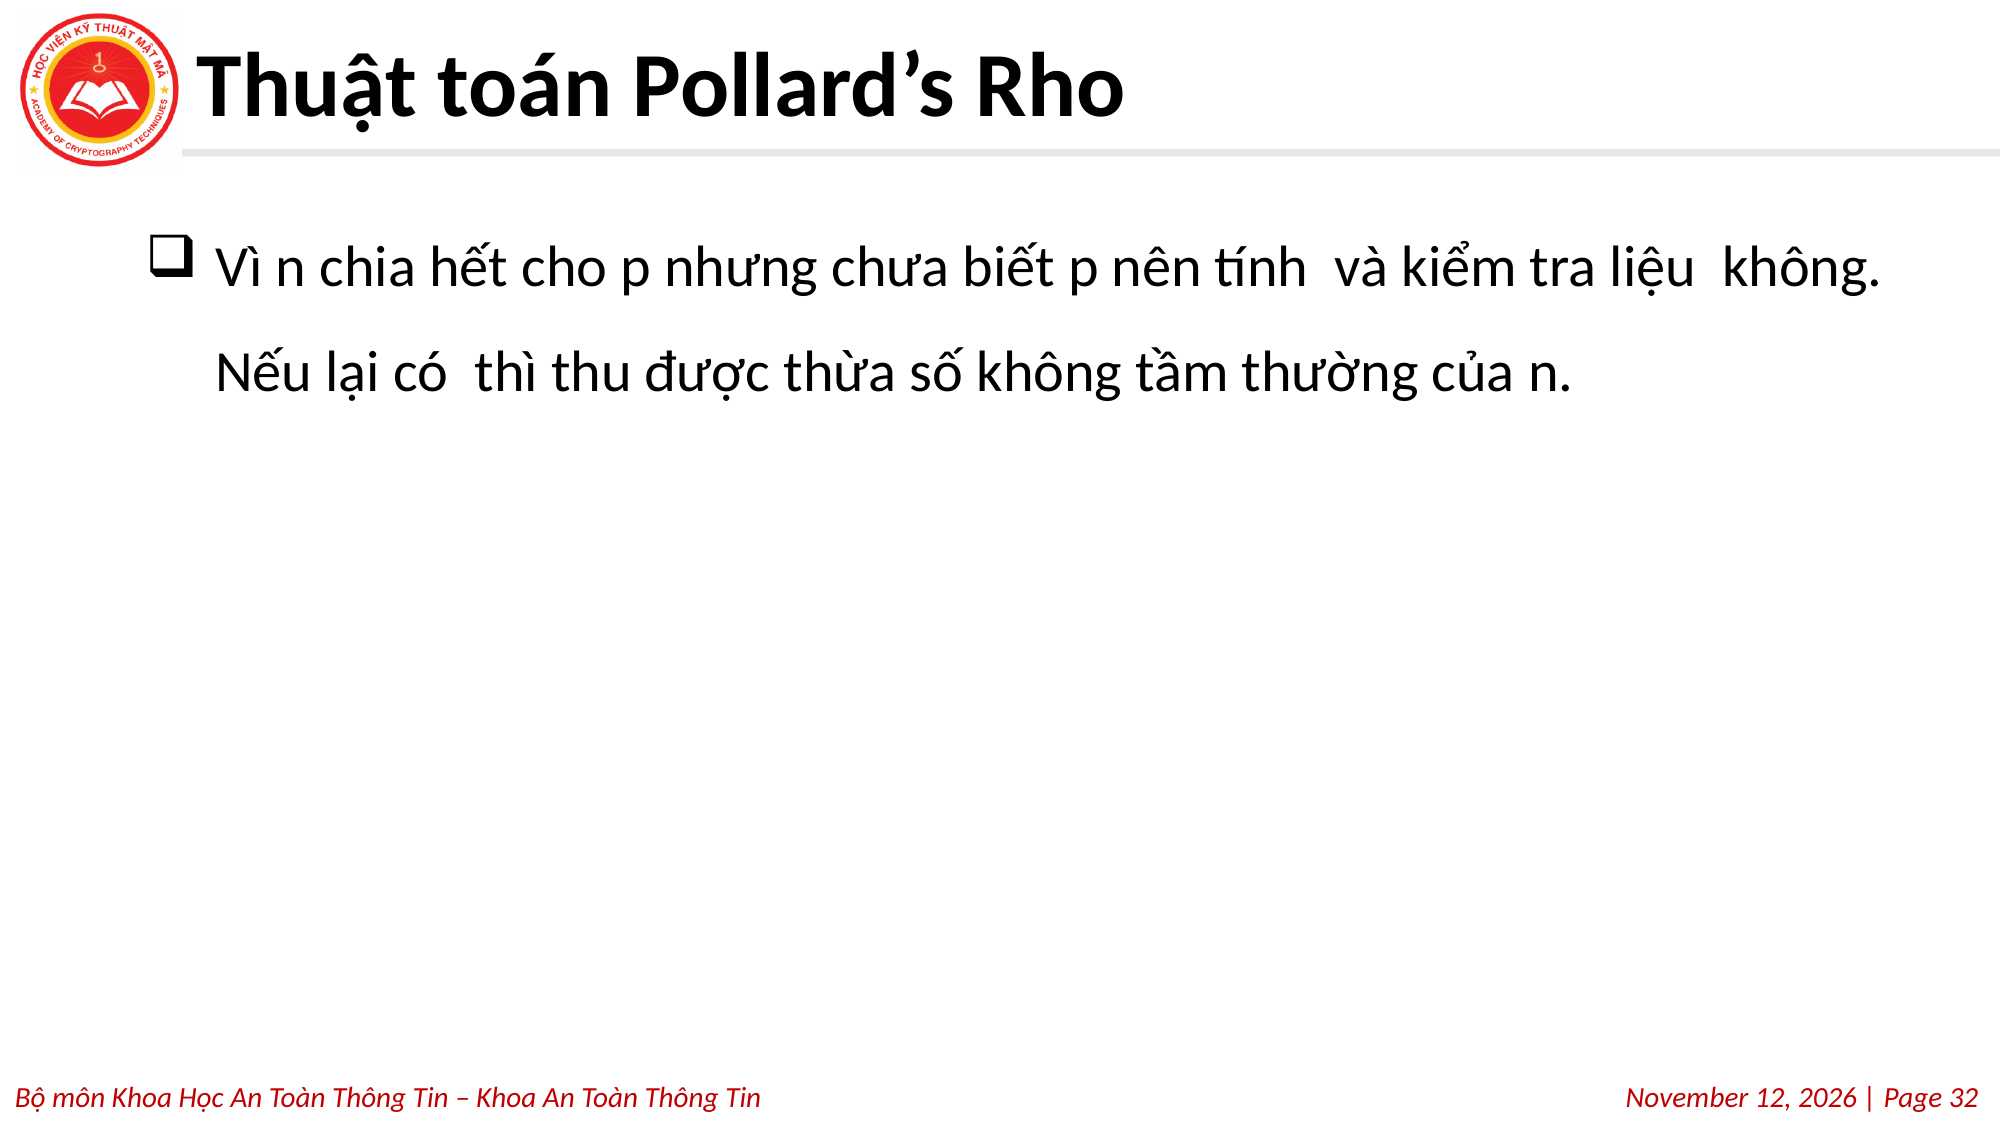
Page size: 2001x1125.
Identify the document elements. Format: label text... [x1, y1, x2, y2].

title Thuật toán Pollard’s Rho [181, 28, 1989, 146]
picture [16, 10, 182, 169]
